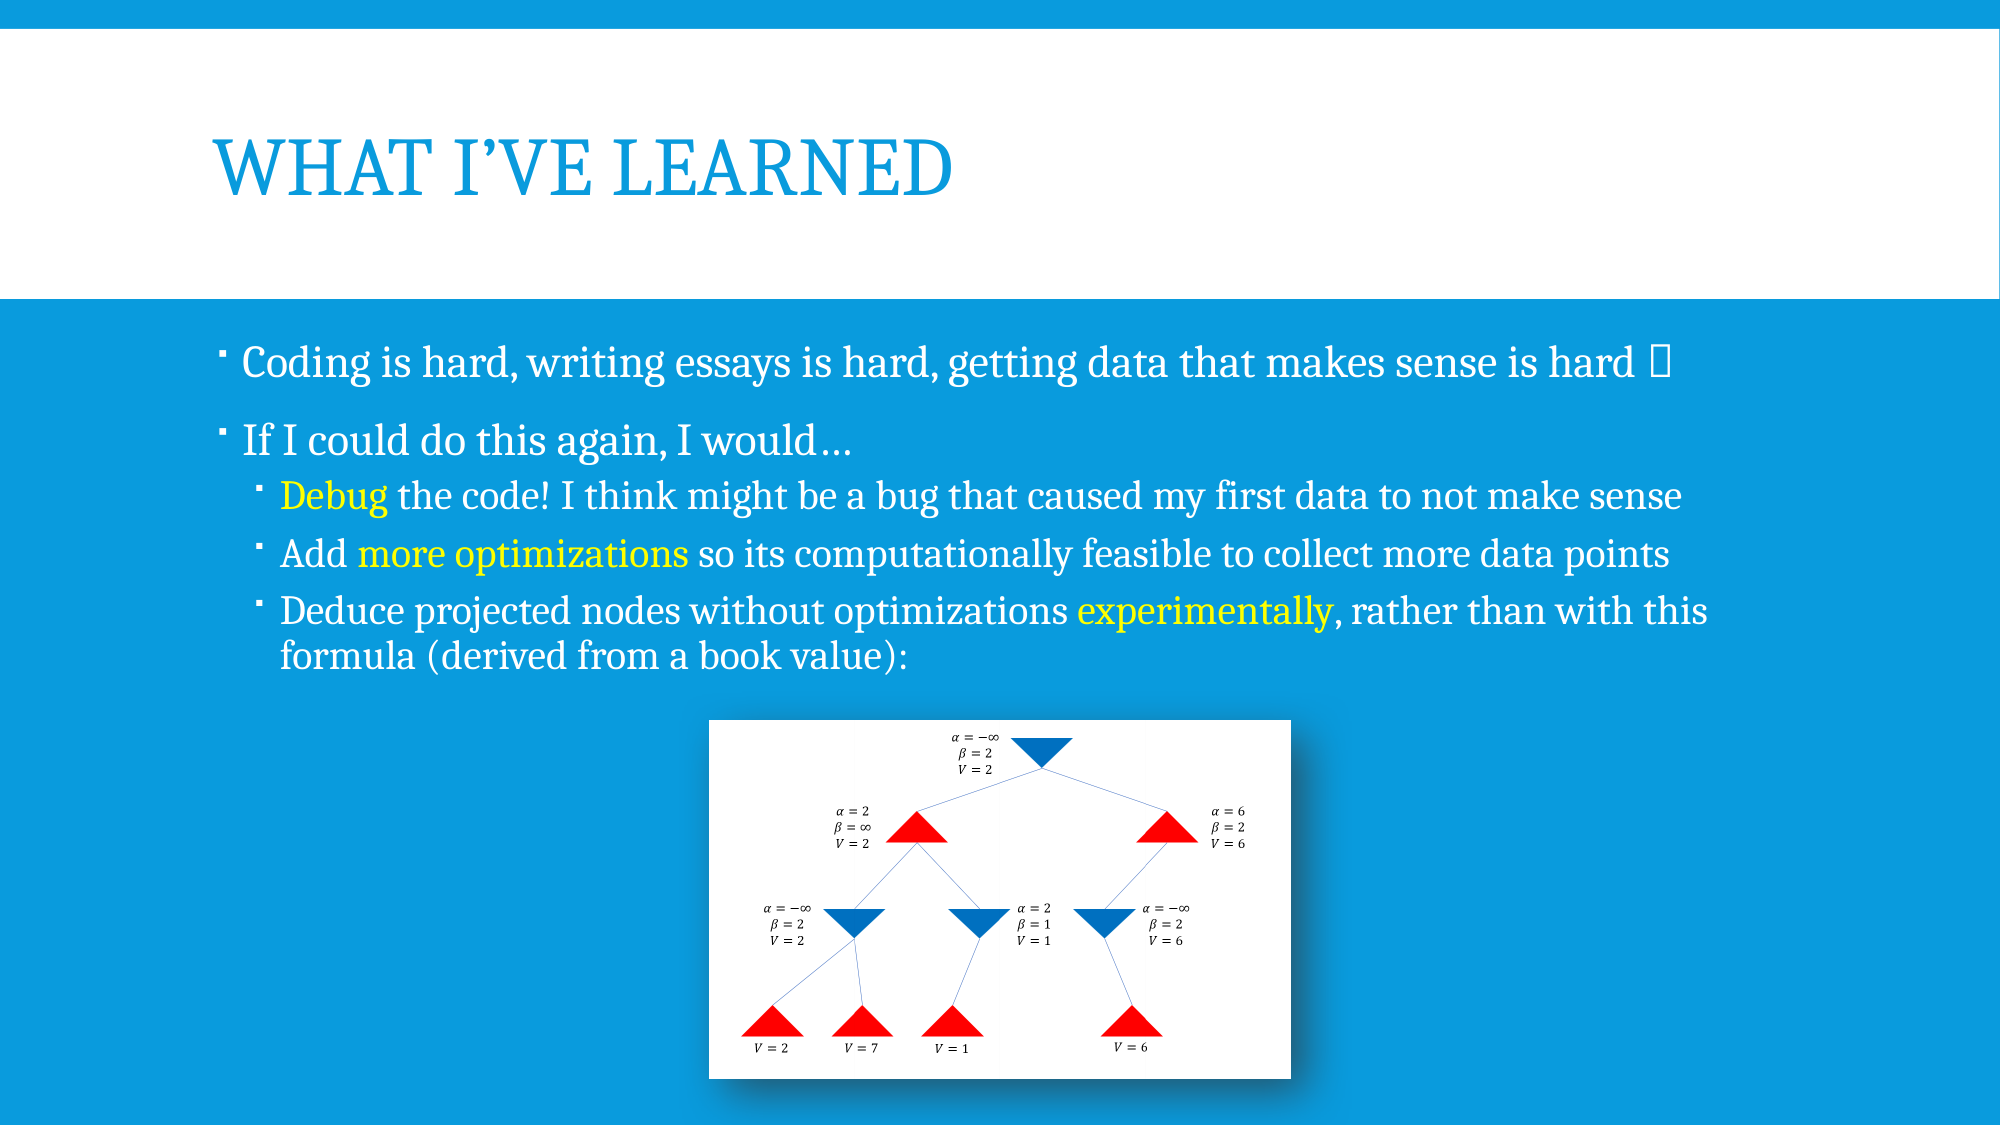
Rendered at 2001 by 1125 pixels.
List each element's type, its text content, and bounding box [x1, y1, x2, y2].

title What I’ve learned [197, 46, 1803, 295]
picture [710, 721, 1291, 1082]
